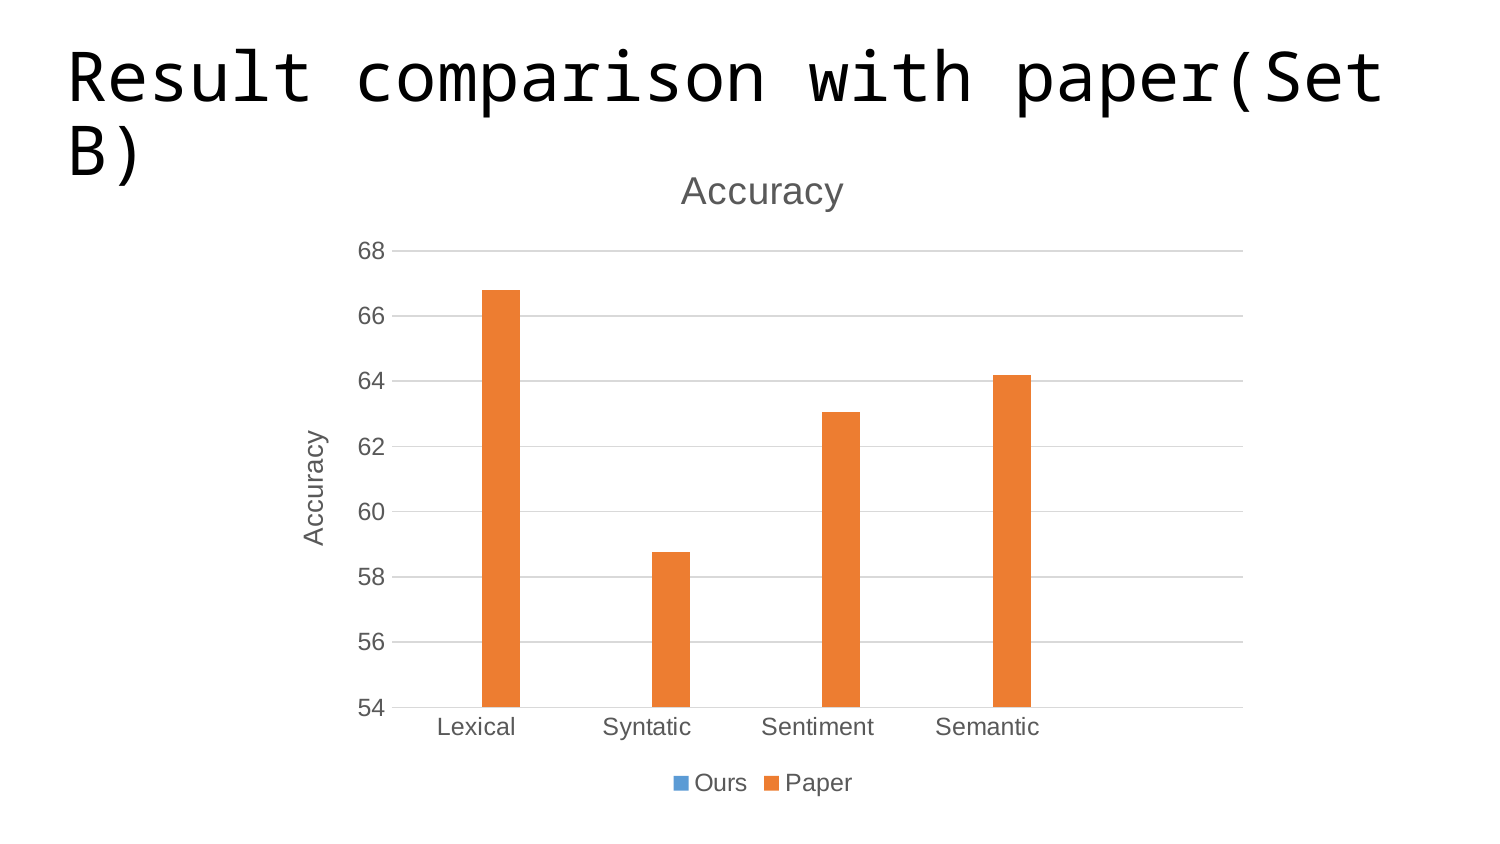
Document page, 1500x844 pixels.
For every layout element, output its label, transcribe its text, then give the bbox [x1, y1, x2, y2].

chart [262, 135, 1264, 803]
title Result comparison with paper(Set B) [51, 26, 1449, 121]
